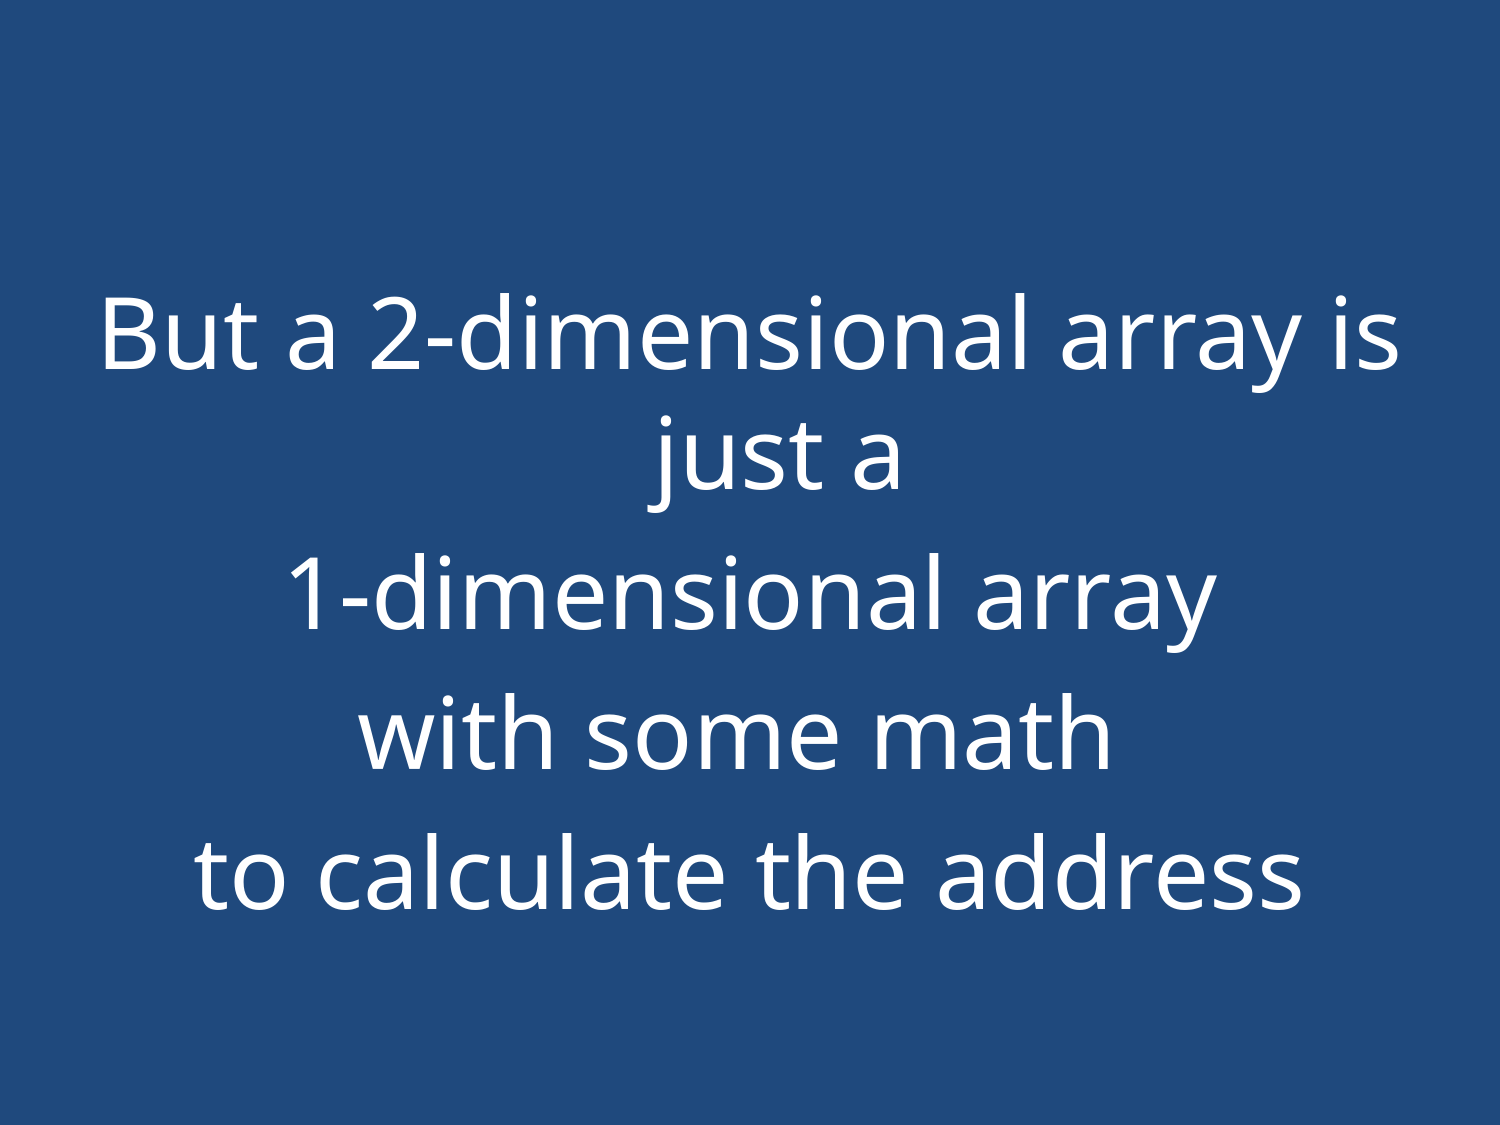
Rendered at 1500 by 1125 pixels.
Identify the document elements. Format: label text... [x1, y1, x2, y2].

list But a 2-dimensional array is just a 1-dimensional array with some math to calculate the address [75, 262, 1425, 1005]
